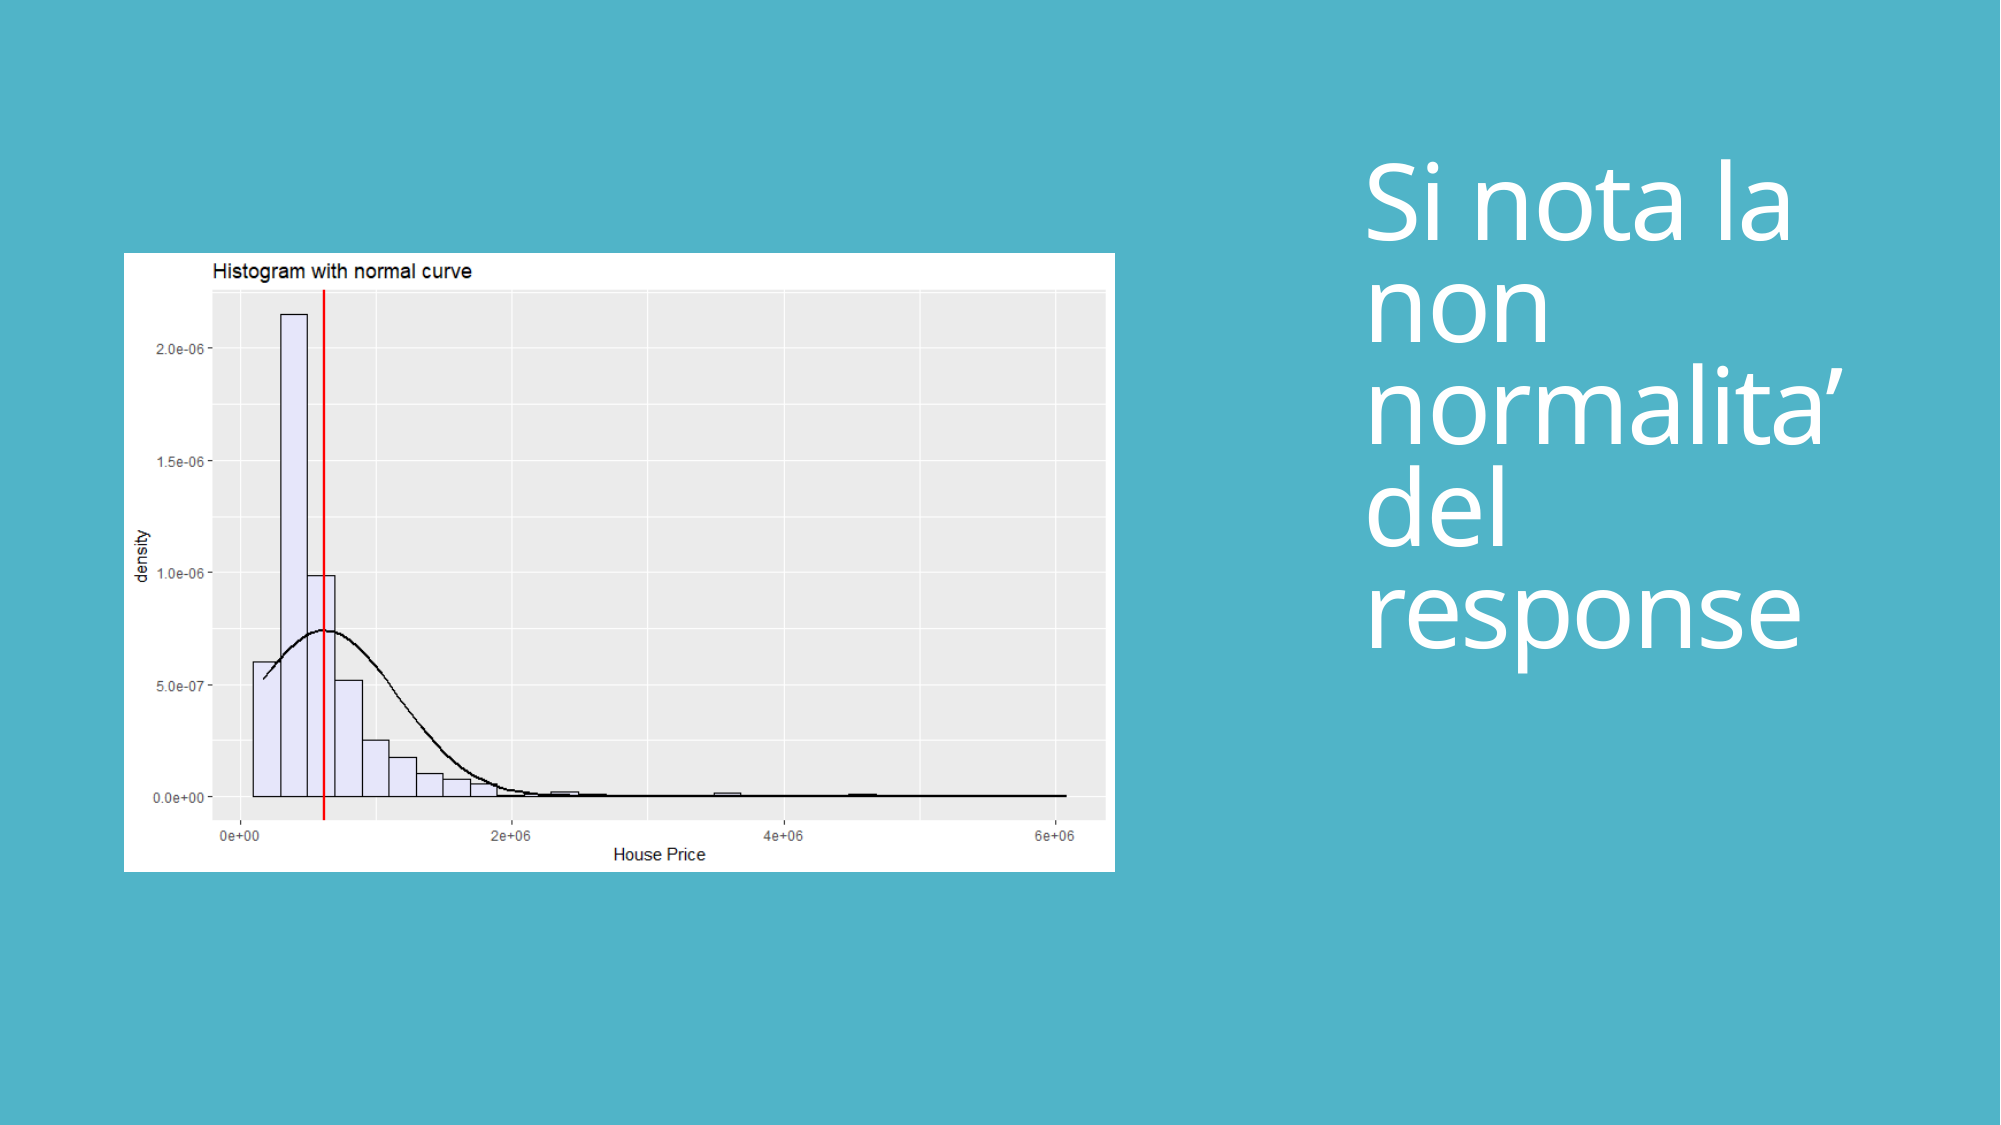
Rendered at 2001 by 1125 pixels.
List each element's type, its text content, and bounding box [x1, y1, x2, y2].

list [124, 253, 1115, 872]
title Si nota la non normalita’ del response [1348, 126, 1918, 677]
